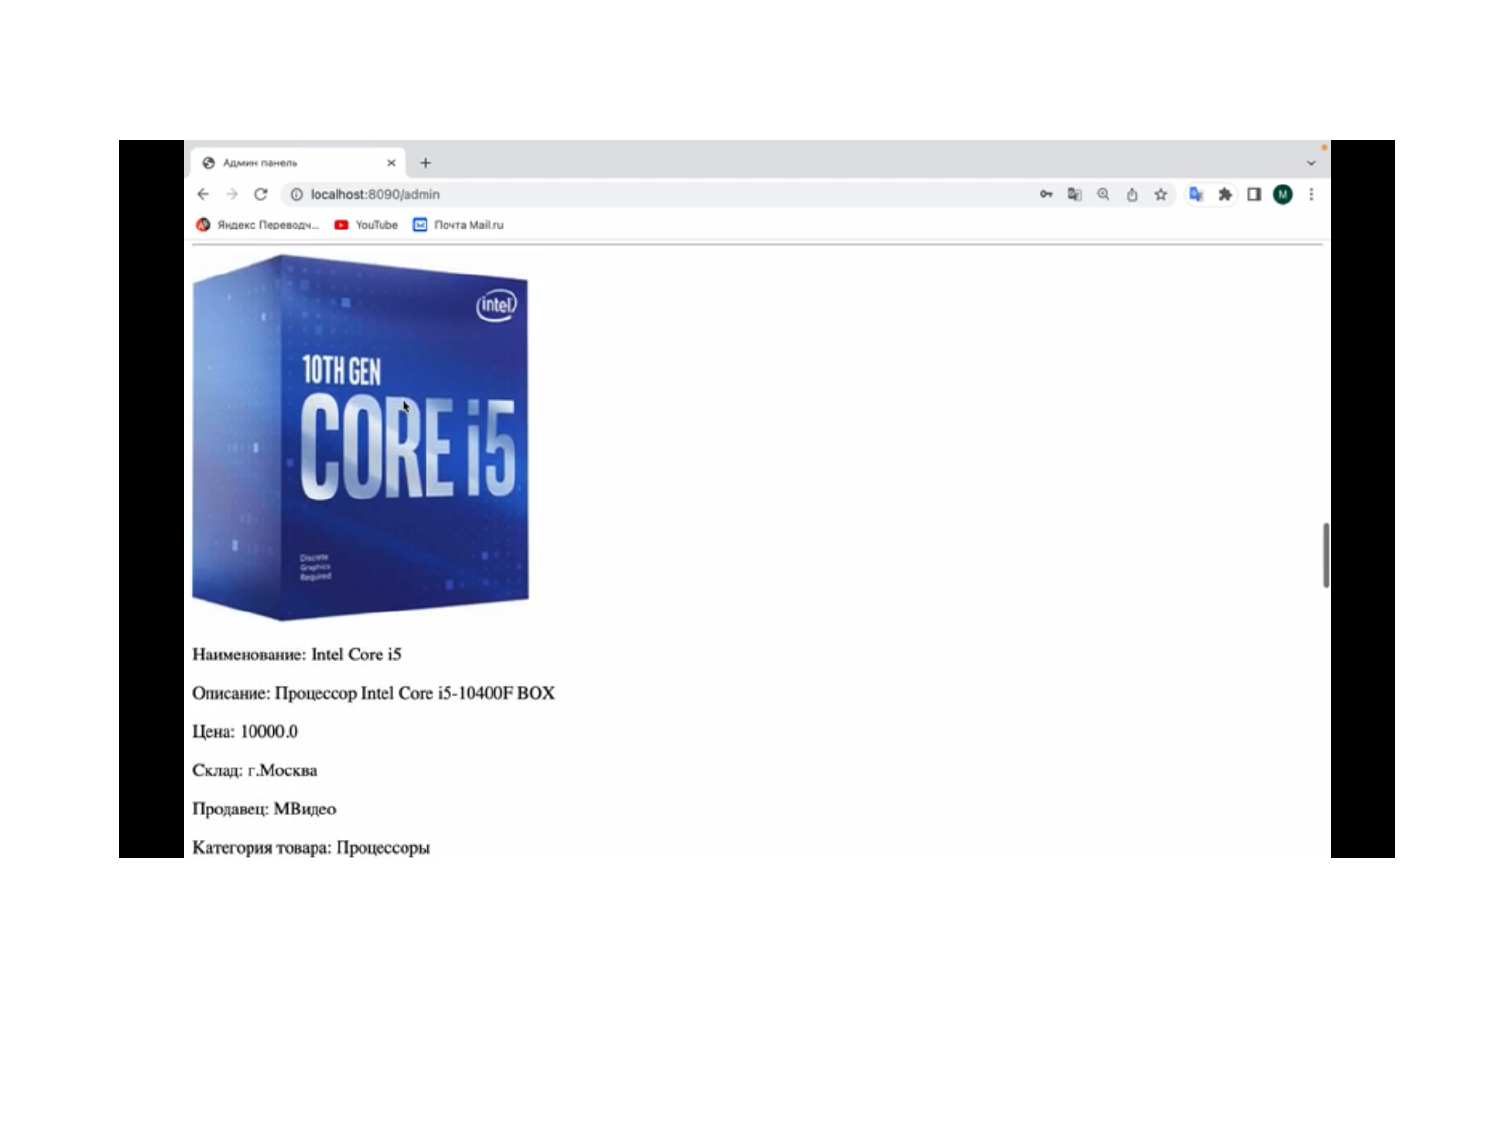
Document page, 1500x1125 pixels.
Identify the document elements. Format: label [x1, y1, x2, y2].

picture [119, 140, 1396, 859]
